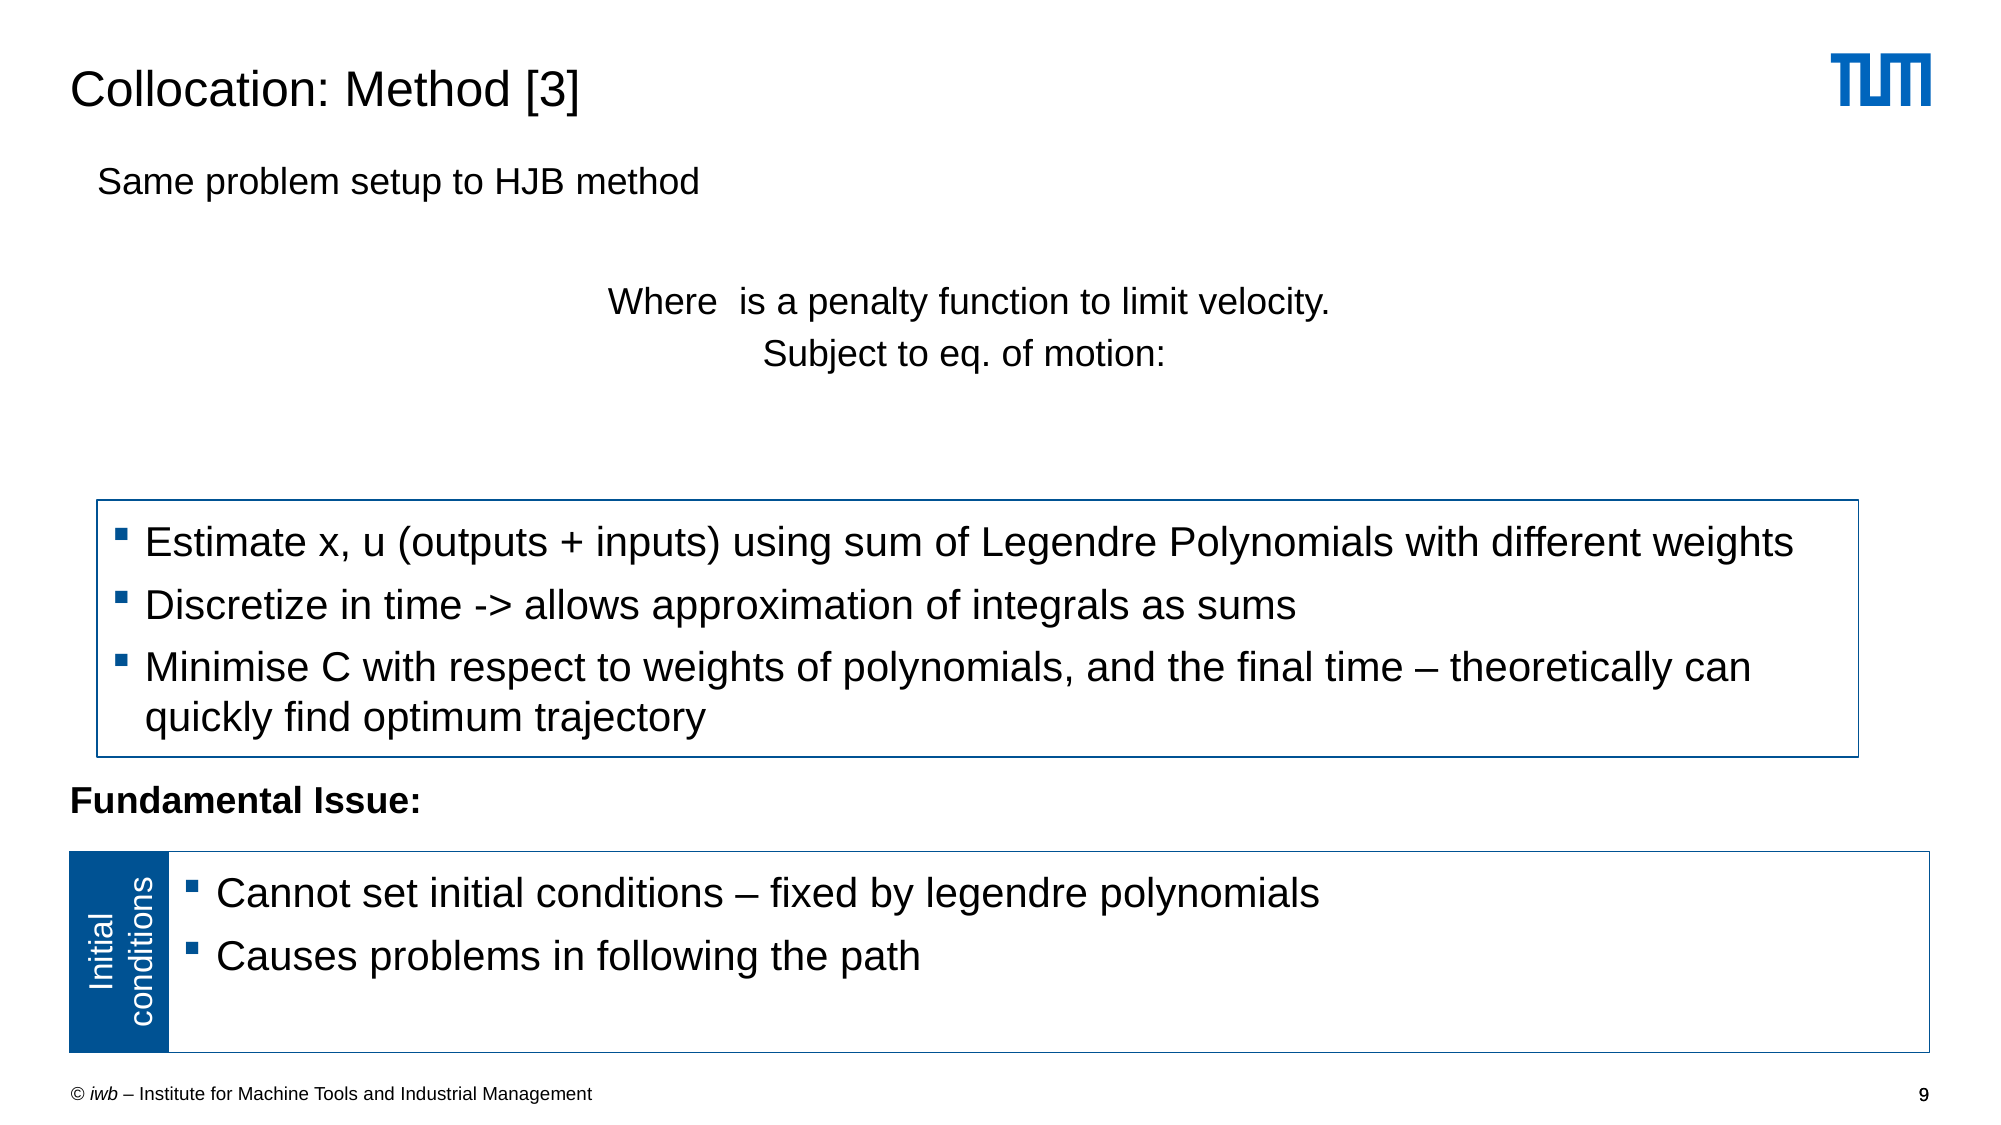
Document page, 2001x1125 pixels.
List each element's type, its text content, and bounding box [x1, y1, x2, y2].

text_box Initial conditions [69, 851, 168, 1053]
text_box Fundamental Issue: [69, 770, 1550, 820]
text_box Same problem setup to HJB method [97, 150, 1961, 202]
text_box Cannot set initial conditions – fixed by legendre polynomials Causes problems in following the path [168, 851, 1930, 1053]
text_box Estimate x, u (outputs + inputs) using sum of Legendre Polynomials with different weights Discretize in time -> allows approximation of integrals as sums Minimise C with respect to weights of polynomials, and the final time – theoretically can quickly find optimum trajectory [97, 500, 1859, 758]
text_box 9 [1853, 1080, 1930, 1106]
title Collocation: Method [3] [69, 56, 1551, 118]
